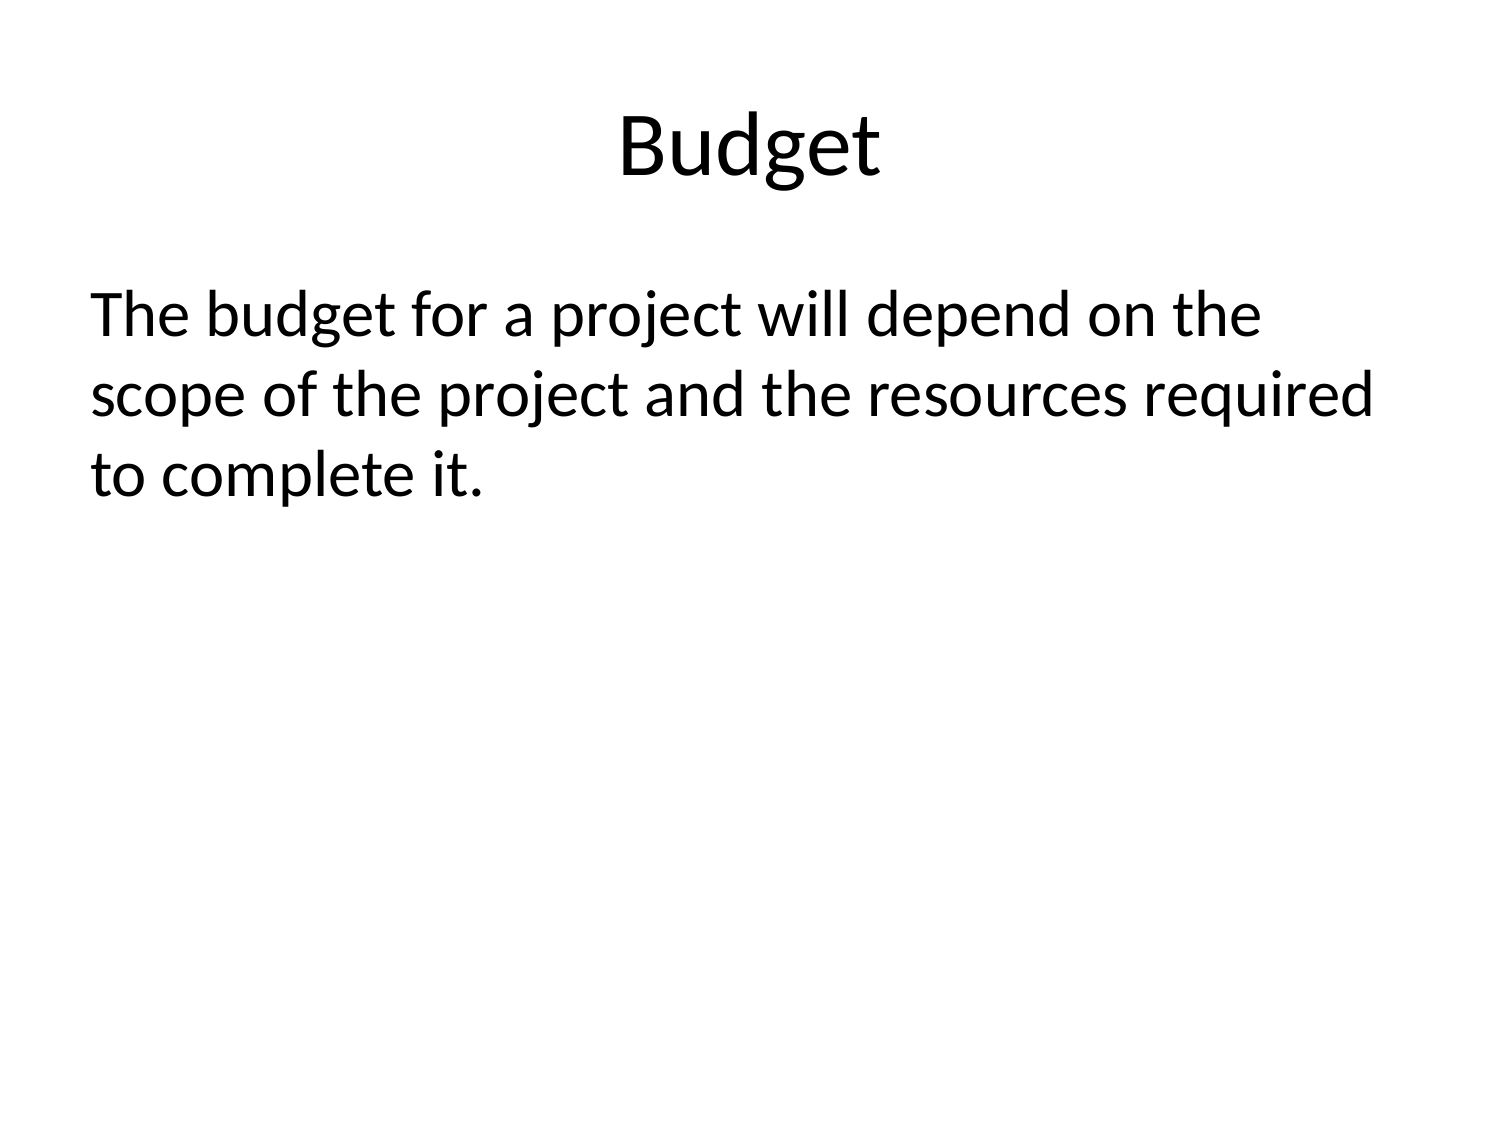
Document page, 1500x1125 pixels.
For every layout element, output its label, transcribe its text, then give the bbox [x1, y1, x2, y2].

title Budget [75, 45, 1425, 233]
list The budget for a project will depend on the scope of the project and the resources required to complete it. [75, 262, 1425, 1005]
